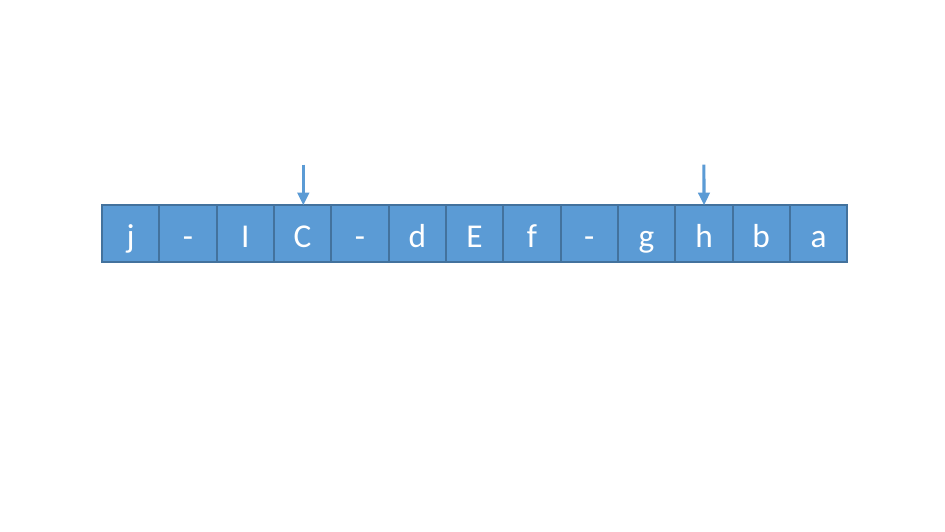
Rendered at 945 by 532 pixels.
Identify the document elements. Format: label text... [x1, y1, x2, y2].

text_box - [560, 204, 617, 263]
text_box f [502, 204, 560, 263]
text_box b [732, 204, 789, 263]
text_box j [101, 204, 158, 263]
text_box - [330, 204, 388, 263]
text_box E [445, 204, 502, 263]
text_box h [674, 204, 732, 263]
text_box a [789, 204, 848, 263]
text_box g [617, 204, 674, 263]
text_box I [216, 204, 273, 263]
text_box C [273, 204, 330, 263]
text_box - [158, 204, 216, 263]
text_box d [388, 204, 445, 263]
